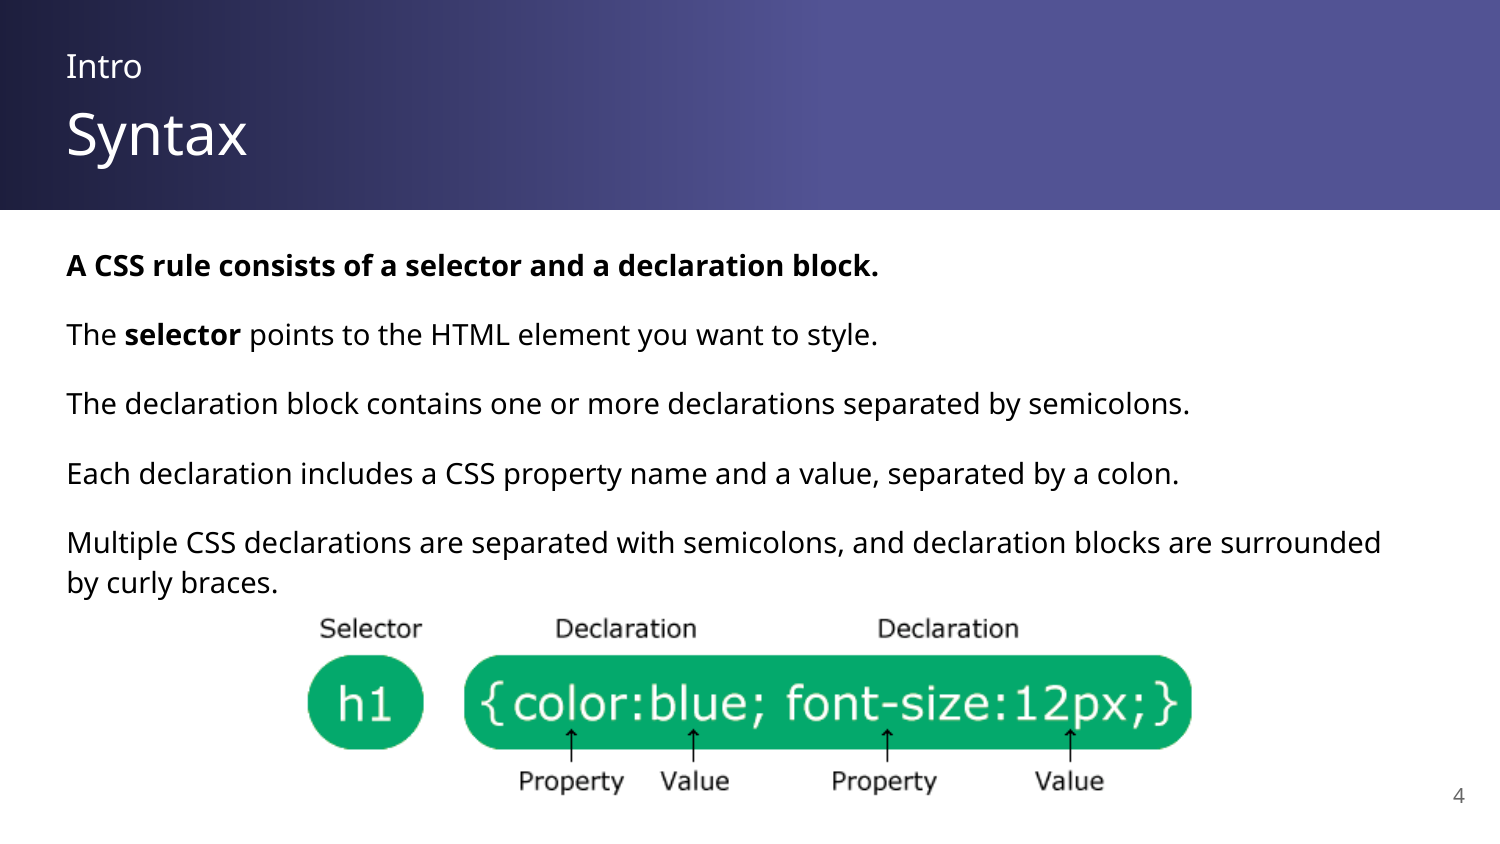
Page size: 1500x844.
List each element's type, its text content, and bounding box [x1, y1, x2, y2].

picture [305, 613, 1195, 800]
title Syntax [51, 82, 1449, 185]
slide_number ‹#› [1389, 764, 1480, 830]
text_box A CSS rule consists of a selector and a declaration block. The selector points to the HTML element you want to style. The declaration block contains one or more declarations separated by semicolons. Each declaration includes a CSS property name and a value, separated by a colon. Multiple CSS declarations are separated with semicolons, and declaration blocks are surrounded by curly braces. [51, 226, 1438, 615]
title Intro [51, 32, 531, 97]
